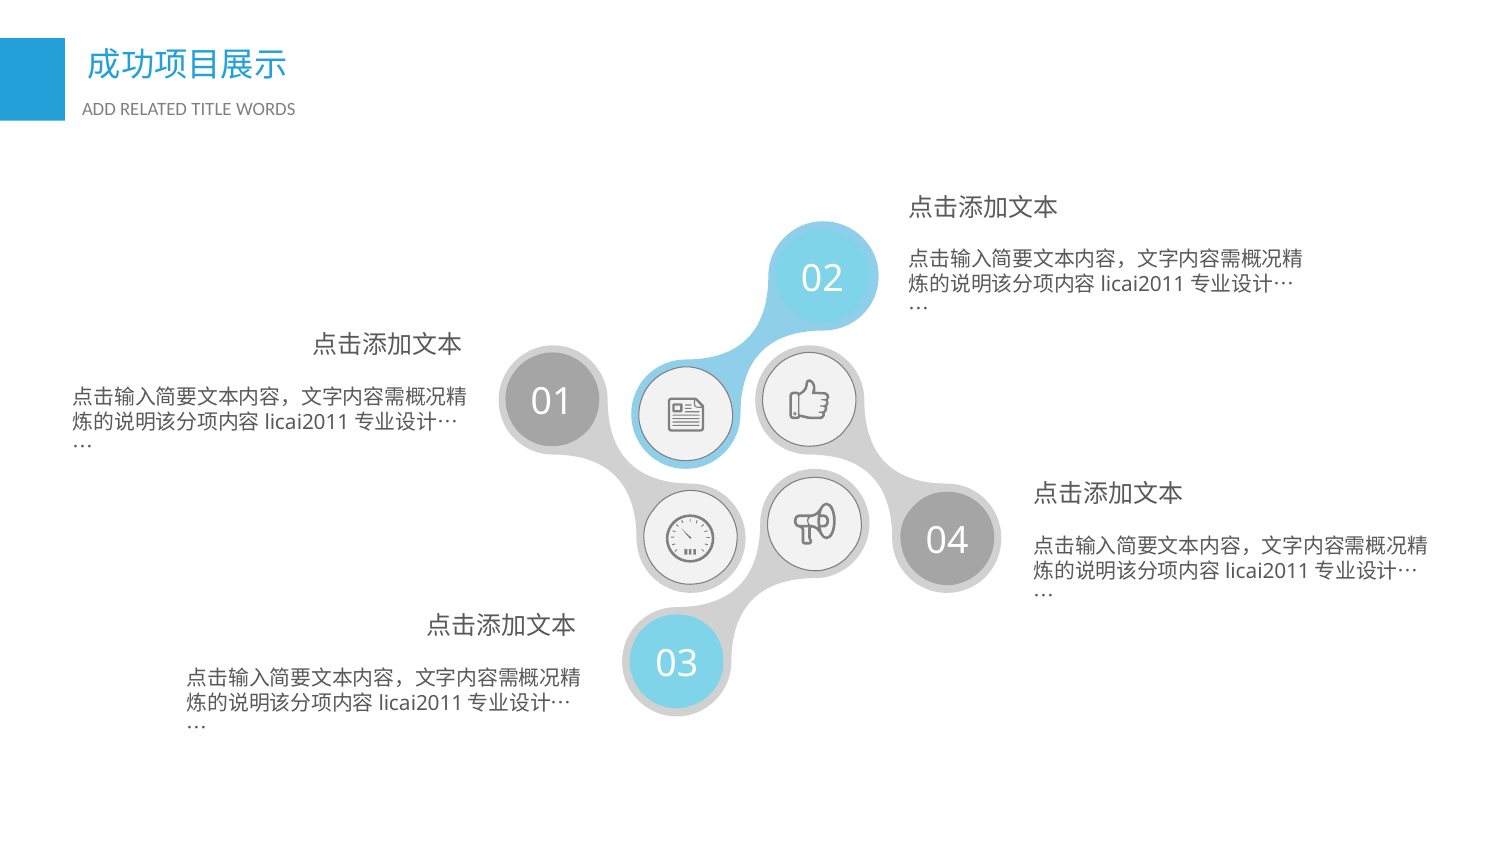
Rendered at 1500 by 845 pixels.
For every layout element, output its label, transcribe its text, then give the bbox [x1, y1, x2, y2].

text_box [793, 502, 836, 545]
text_box [622, 468, 870, 717]
text_box [641, 488, 740, 587]
text_box 03 [627, 612, 726, 711]
text_box [498, 345, 746, 593]
text_box 点击输入简要文本内容，文字内容需概况精炼的说明该分项内容licai2011专业设计…… [72, 383, 473, 459]
text_box [765, 475, 864, 573]
text_box [631, 221, 879, 469]
text_box 点击输入简要文本内容，文字内容需概况精炼的说明该分项内容licai2011专业设计…… [186, 664, 587, 740]
text_box 点击添加文本 [907, 184, 1150, 228]
text_box 04 [898, 489, 997, 588]
text_box 点击添加文本 [1031, 471, 1274, 515]
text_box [665, 514, 715, 563]
text_box [755, 345, 1002, 593]
text_box [636, 364, 735, 463]
text_box 点击输入简要文本内容，文字内容需概况精炼的说明该分项内容licai2011专业设计…… [909, 245, 1309, 321]
text_box 点击添加文本 [222, 322, 465, 366]
text_box [760, 350, 859, 449]
text_box 点击输入简要文本内容，文字内容需概况精炼的说明该分项内容licai2011专业设计…… [1033, 532, 1433, 608]
text_box 02 [773, 227, 872, 326]
text_box 01 [503, 350, 602, 449]
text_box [667, 397, 705, 432]
text_box 点击添加文本 [336, 602, 579, 647]
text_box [789, 378, 830, 420]
